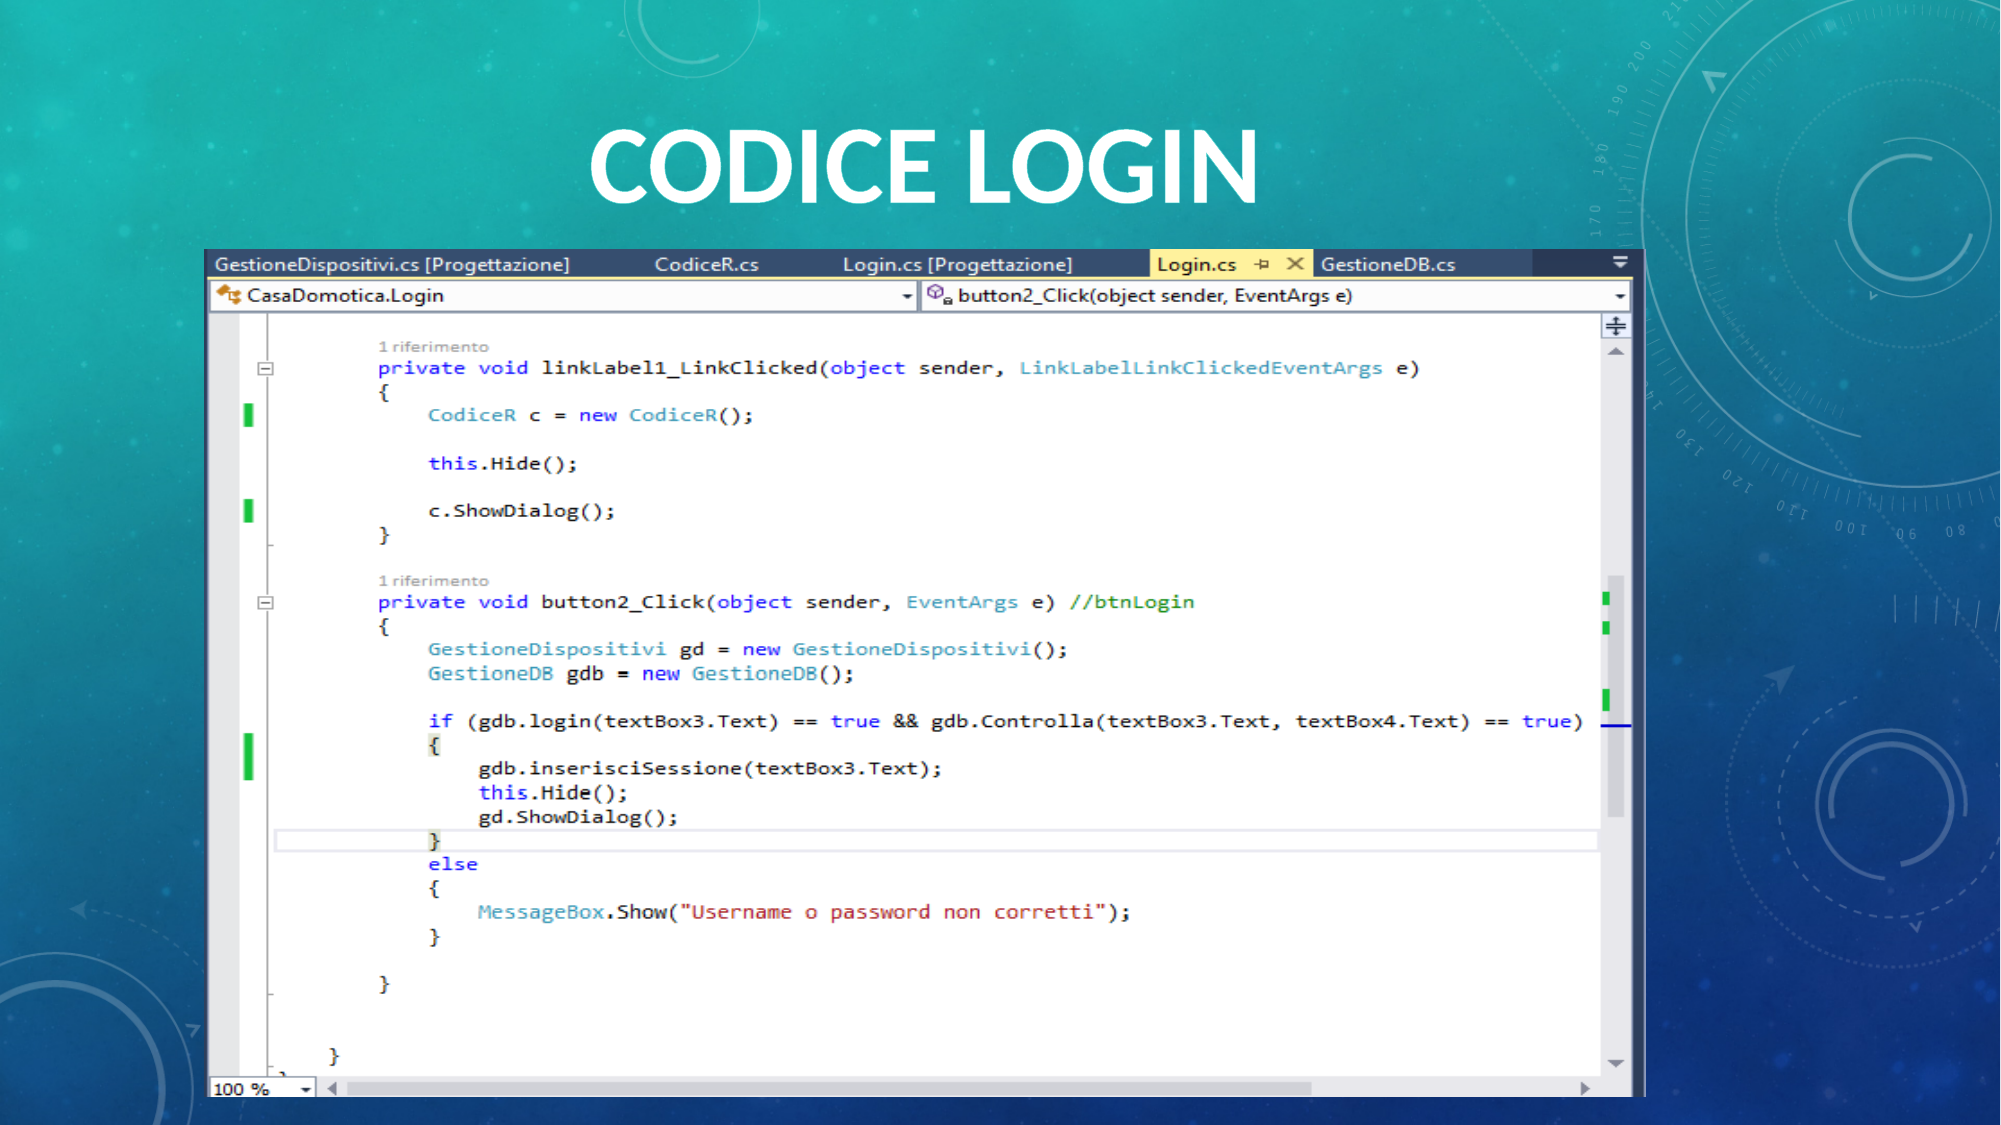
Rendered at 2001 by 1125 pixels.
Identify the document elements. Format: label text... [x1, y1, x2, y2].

picture [0, 0, 2001, 1125]
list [204, 249, 1647, 1097]
text_box CODICE LOGIN [573, 82, 1277, 233]
